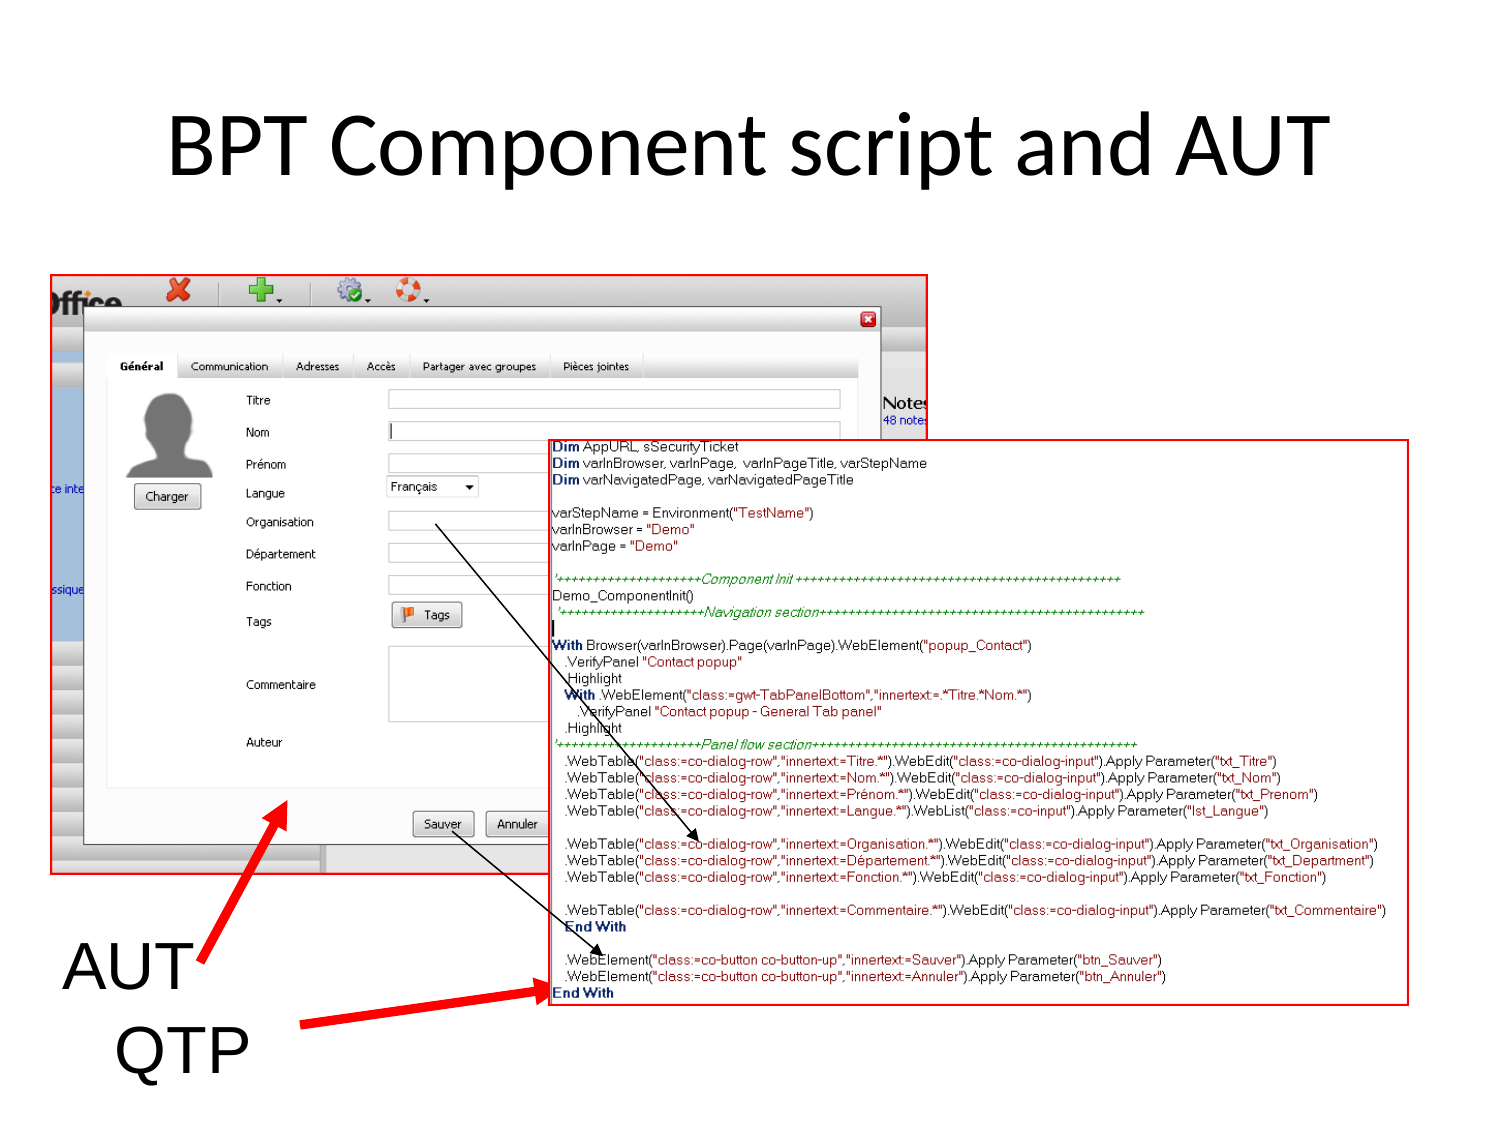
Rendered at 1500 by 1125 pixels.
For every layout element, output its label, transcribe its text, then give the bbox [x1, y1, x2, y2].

title BPT Component script and AUT [75, 45, 1425, 233]
text_box AUT [47, 915, 211, 1010]
text_box QTP [99, 999, 267, 1095]
picture [49, 274, 1409, 1006]
